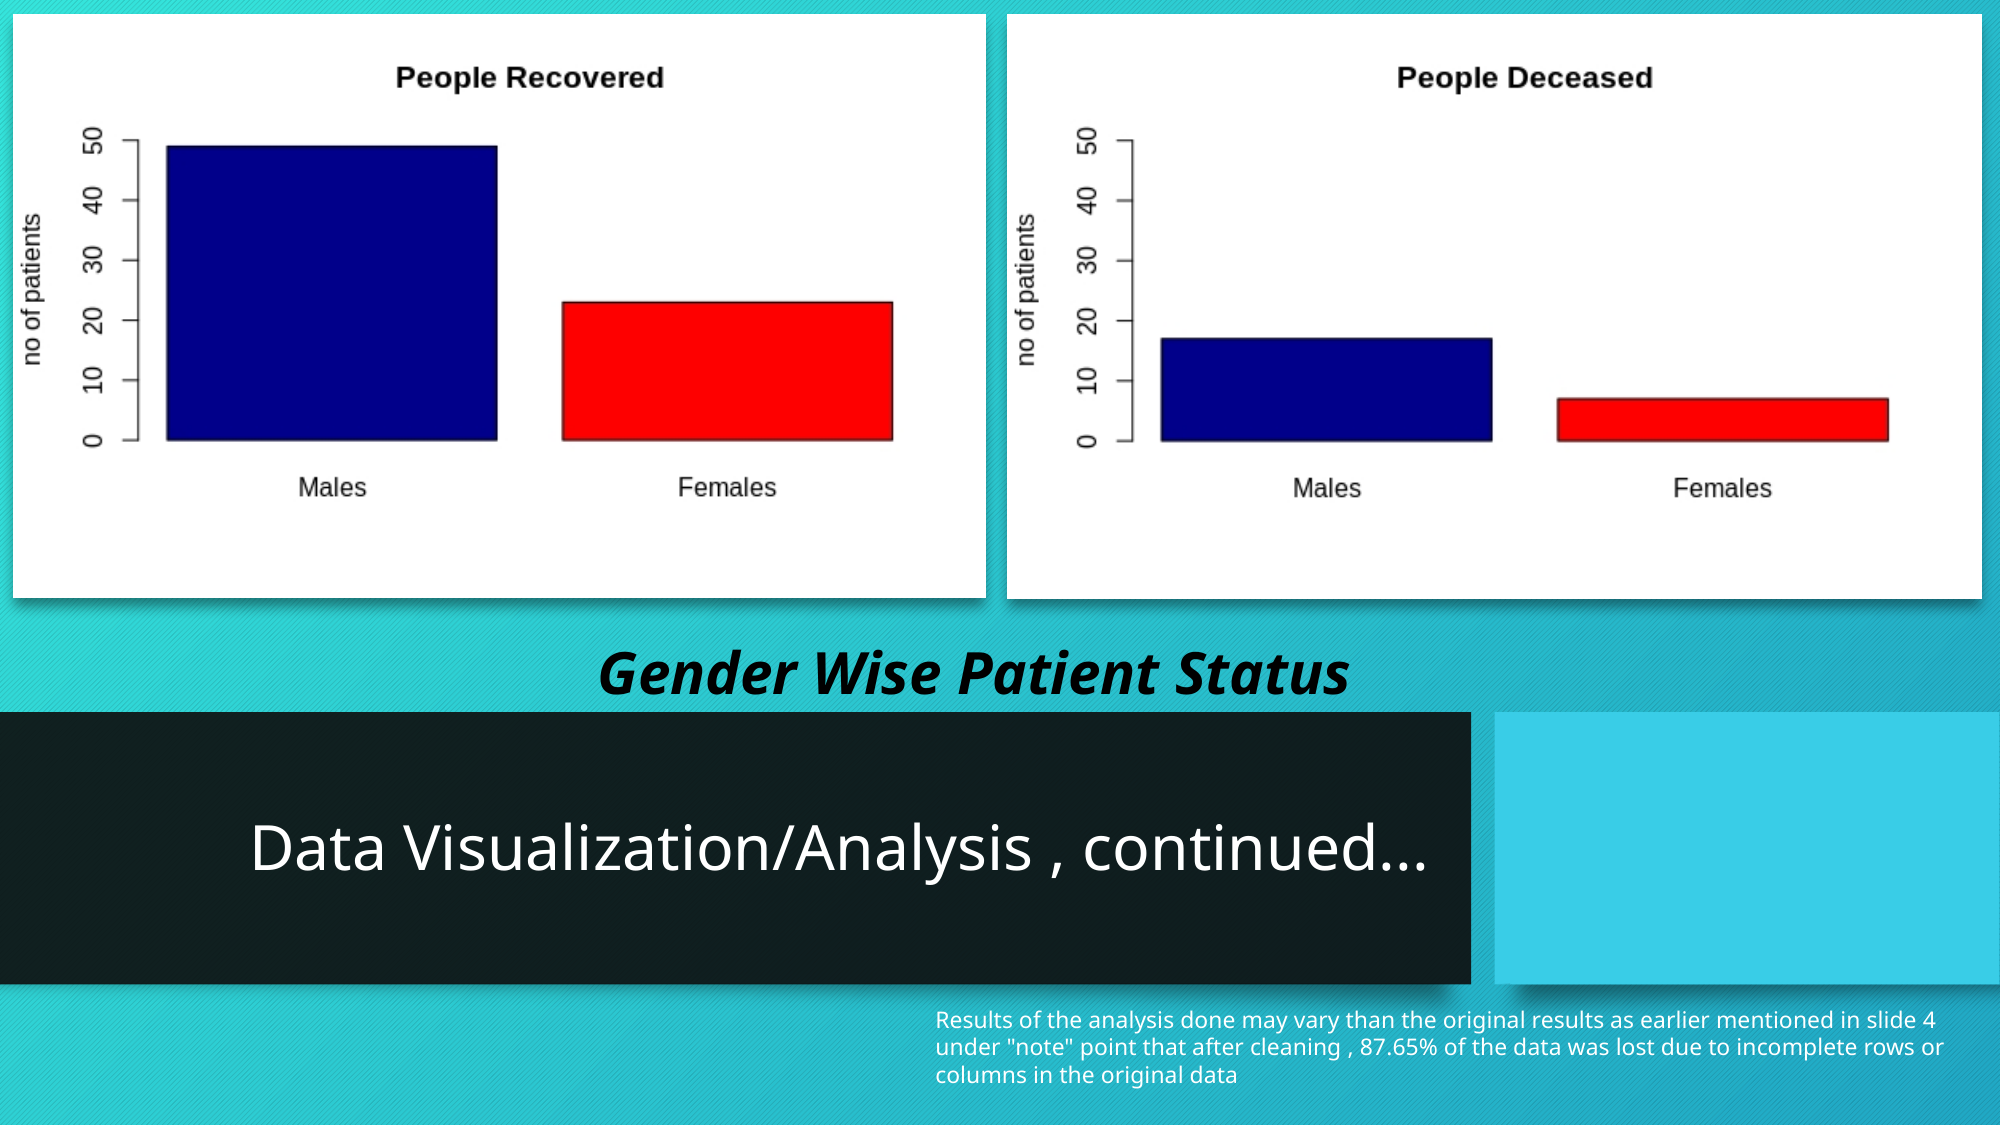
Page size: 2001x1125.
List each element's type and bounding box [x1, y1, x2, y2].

text_box [0, 0, 2000, 1125]
picture [1007, 14, 1982, 599]
picture [13, 14, 987, 599]
